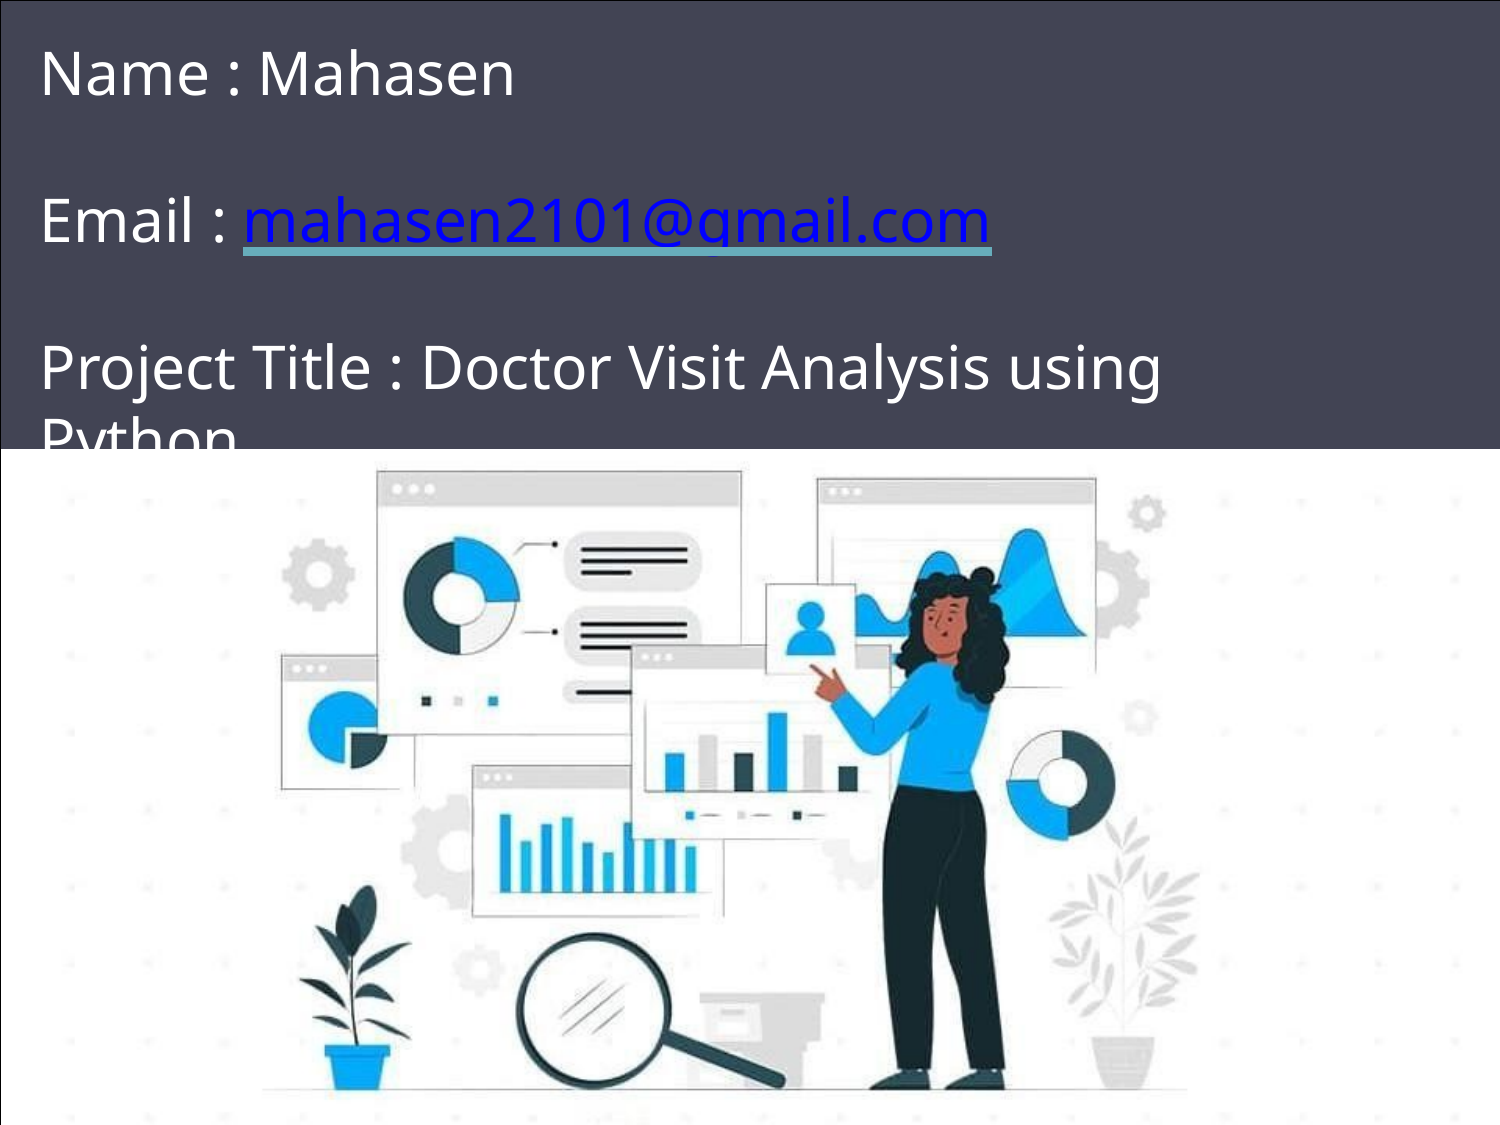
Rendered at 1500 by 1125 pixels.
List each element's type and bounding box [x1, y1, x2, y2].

text_box [0, 0, 1500, 1125]
